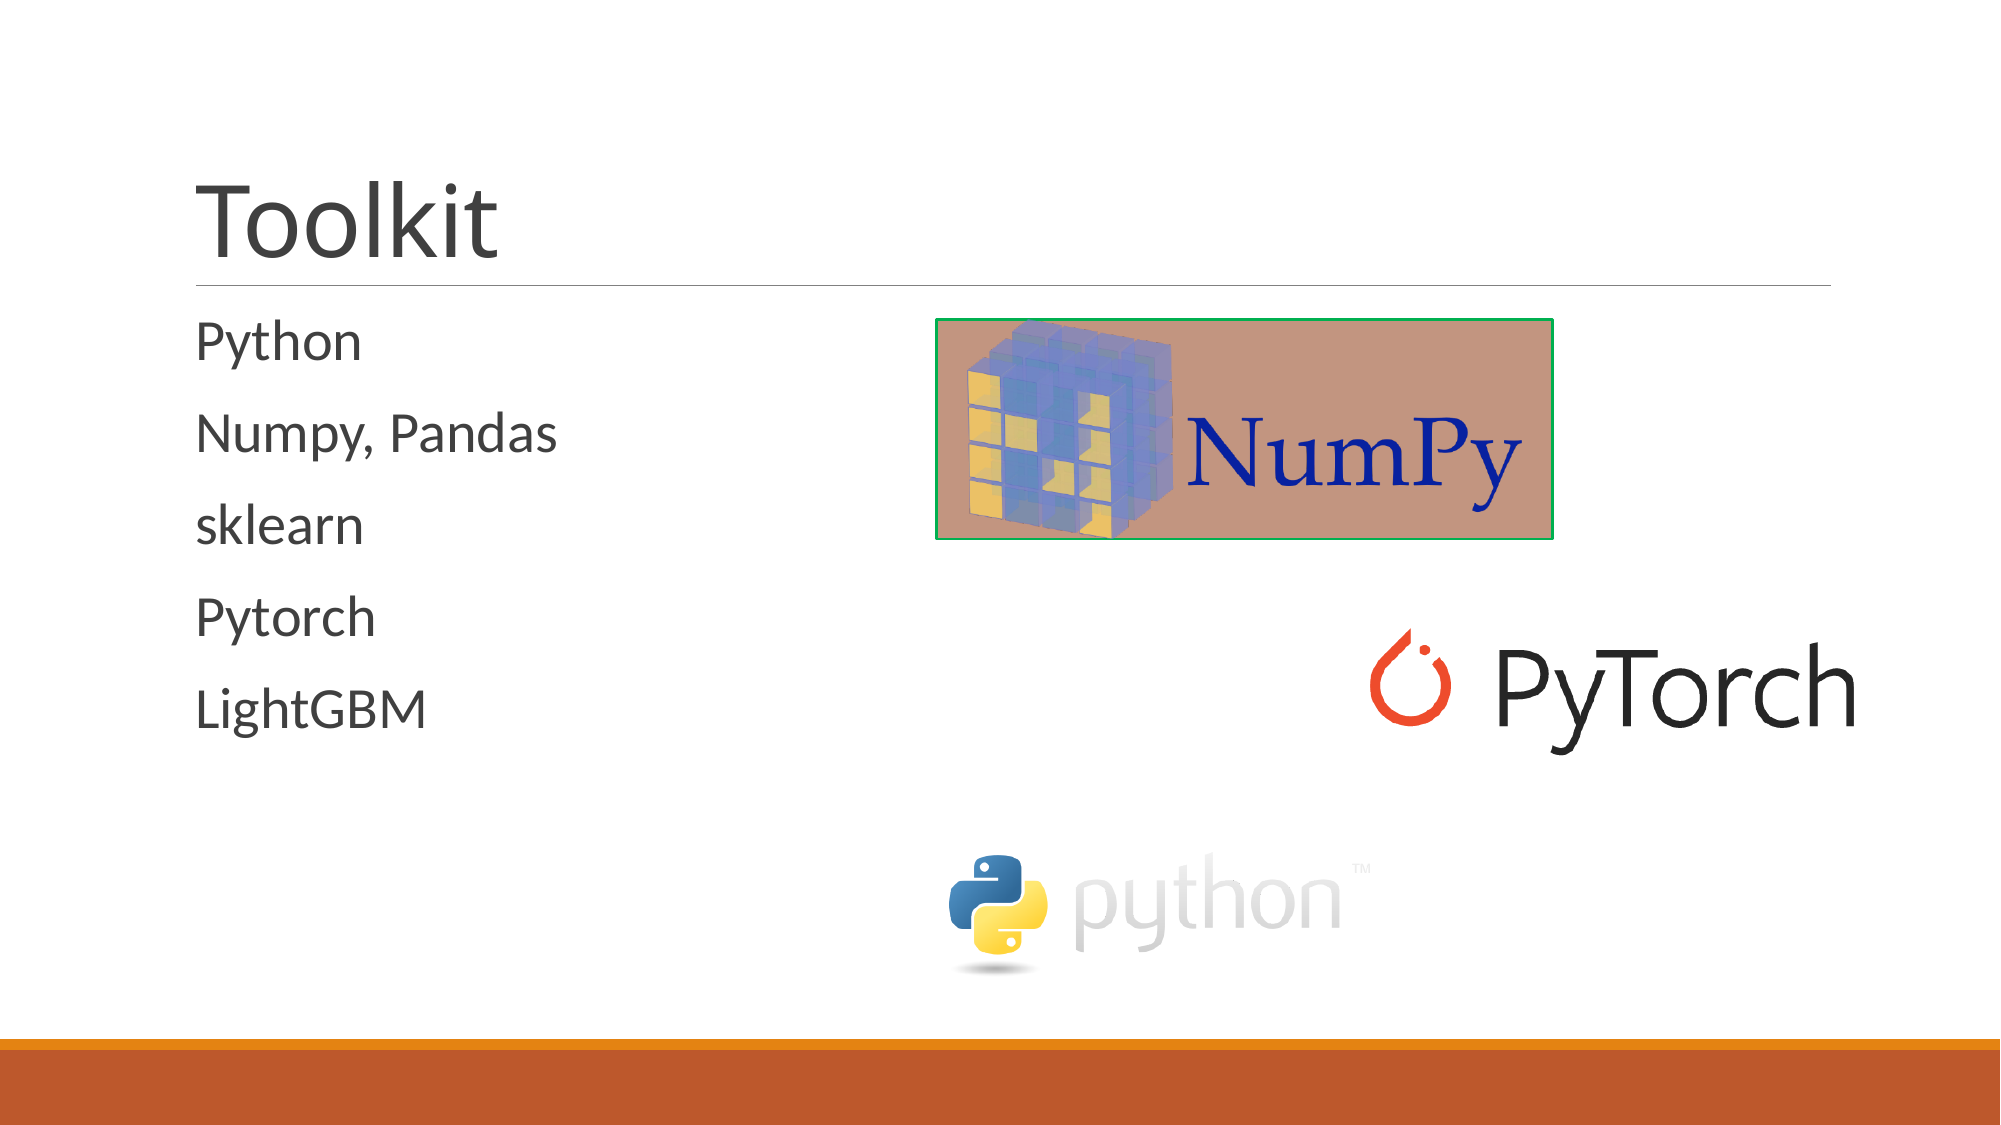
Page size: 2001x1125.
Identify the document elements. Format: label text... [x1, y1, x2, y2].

picture [936, 483, 1890, 982]
title Toolkit [180, 47, 1830, 285]
list Python Numpy, Pandas sklearn Pytorch LightGBM [180, 302, 1830, 963]
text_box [936, 318, 1554, 540]
